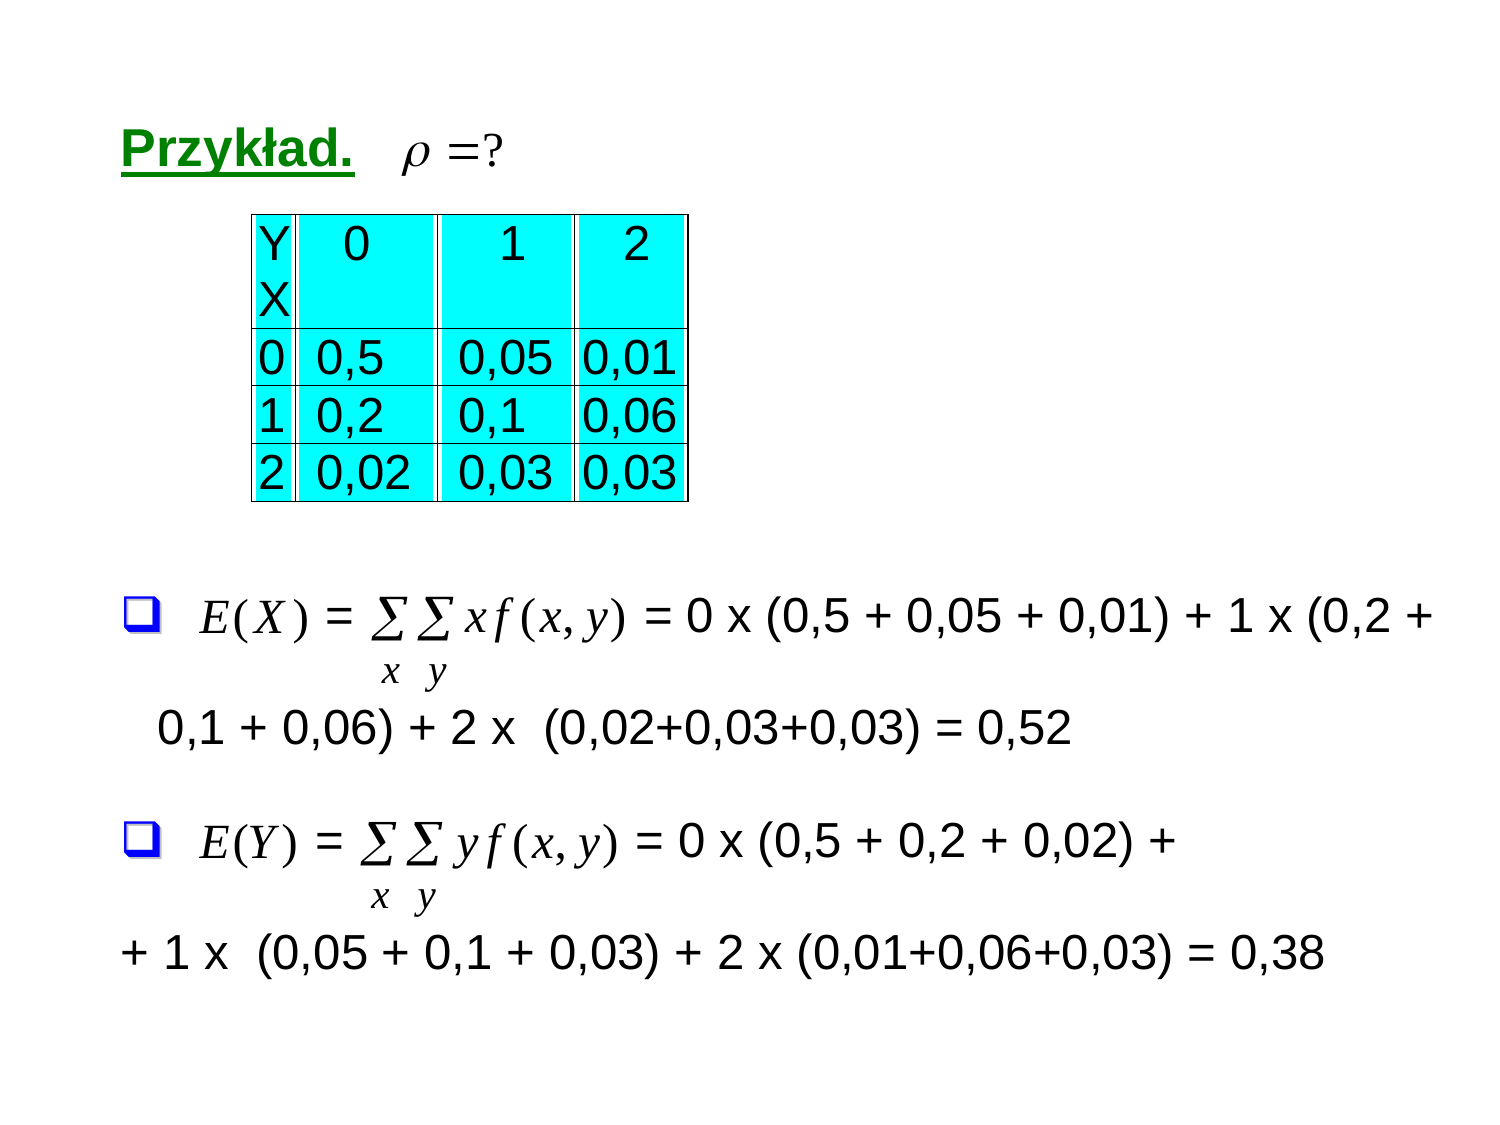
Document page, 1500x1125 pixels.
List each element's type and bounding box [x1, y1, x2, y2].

text_box [112, 116, 1452, 1066]
